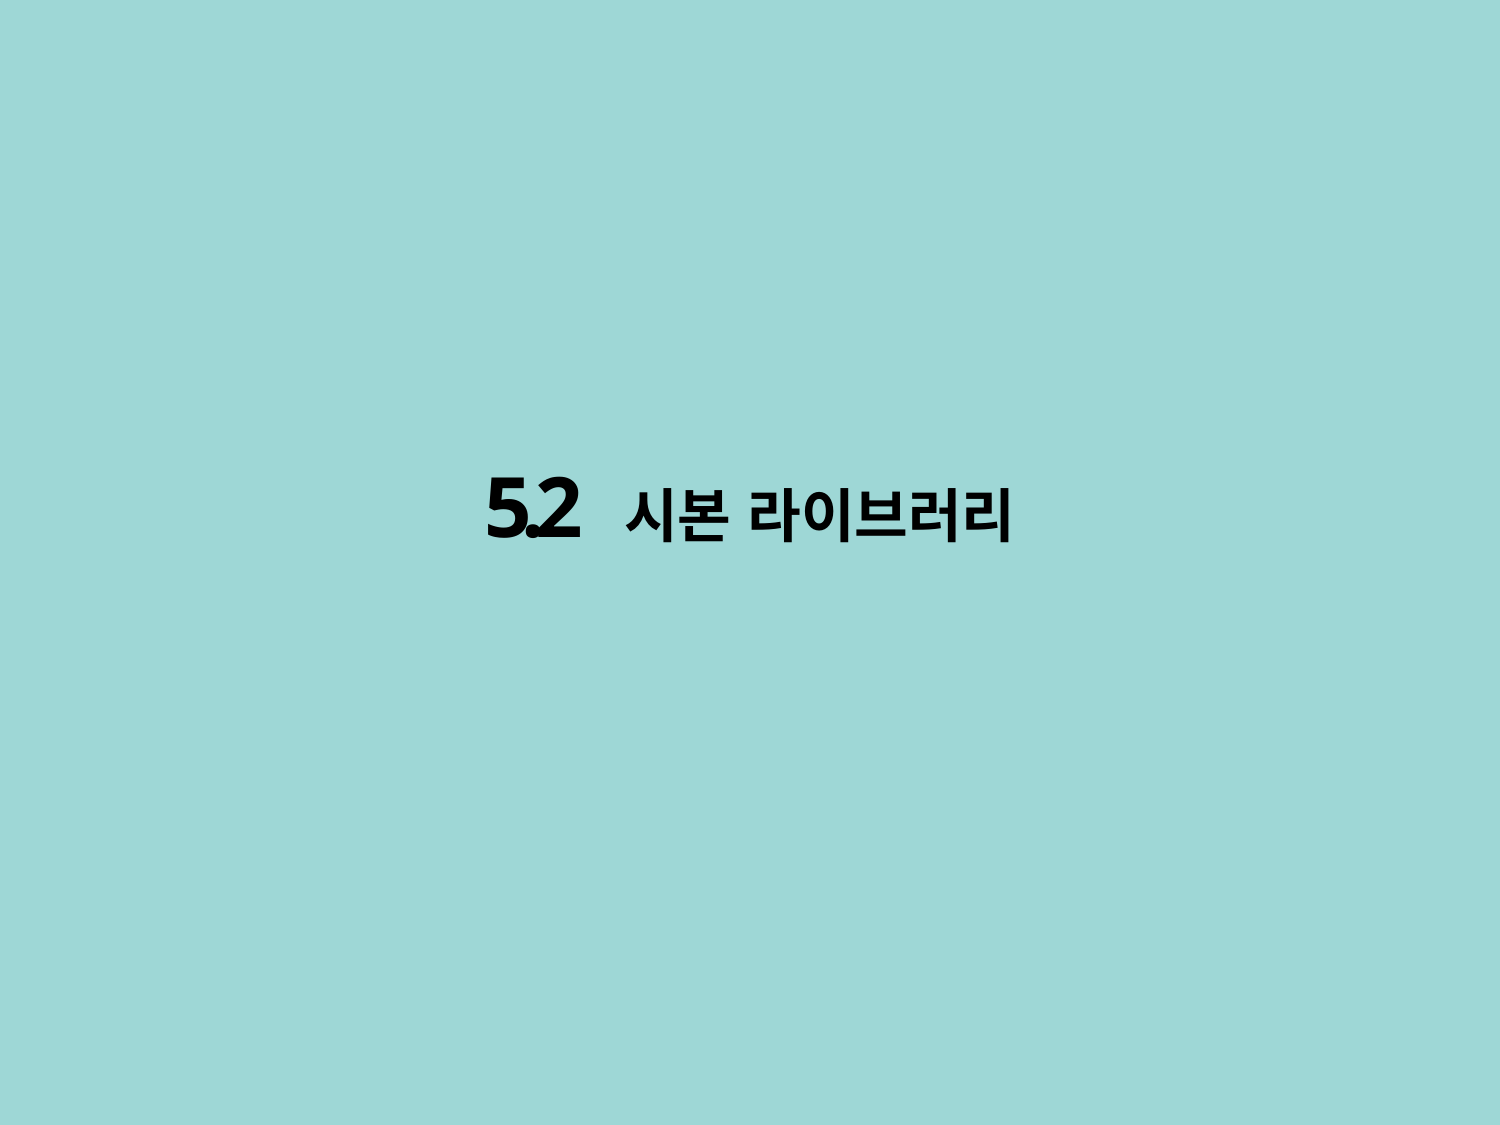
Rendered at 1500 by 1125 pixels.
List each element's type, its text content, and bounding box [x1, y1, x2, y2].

text_box 5.2 시본 라이브러리 [159, 446, 1341, 562]
